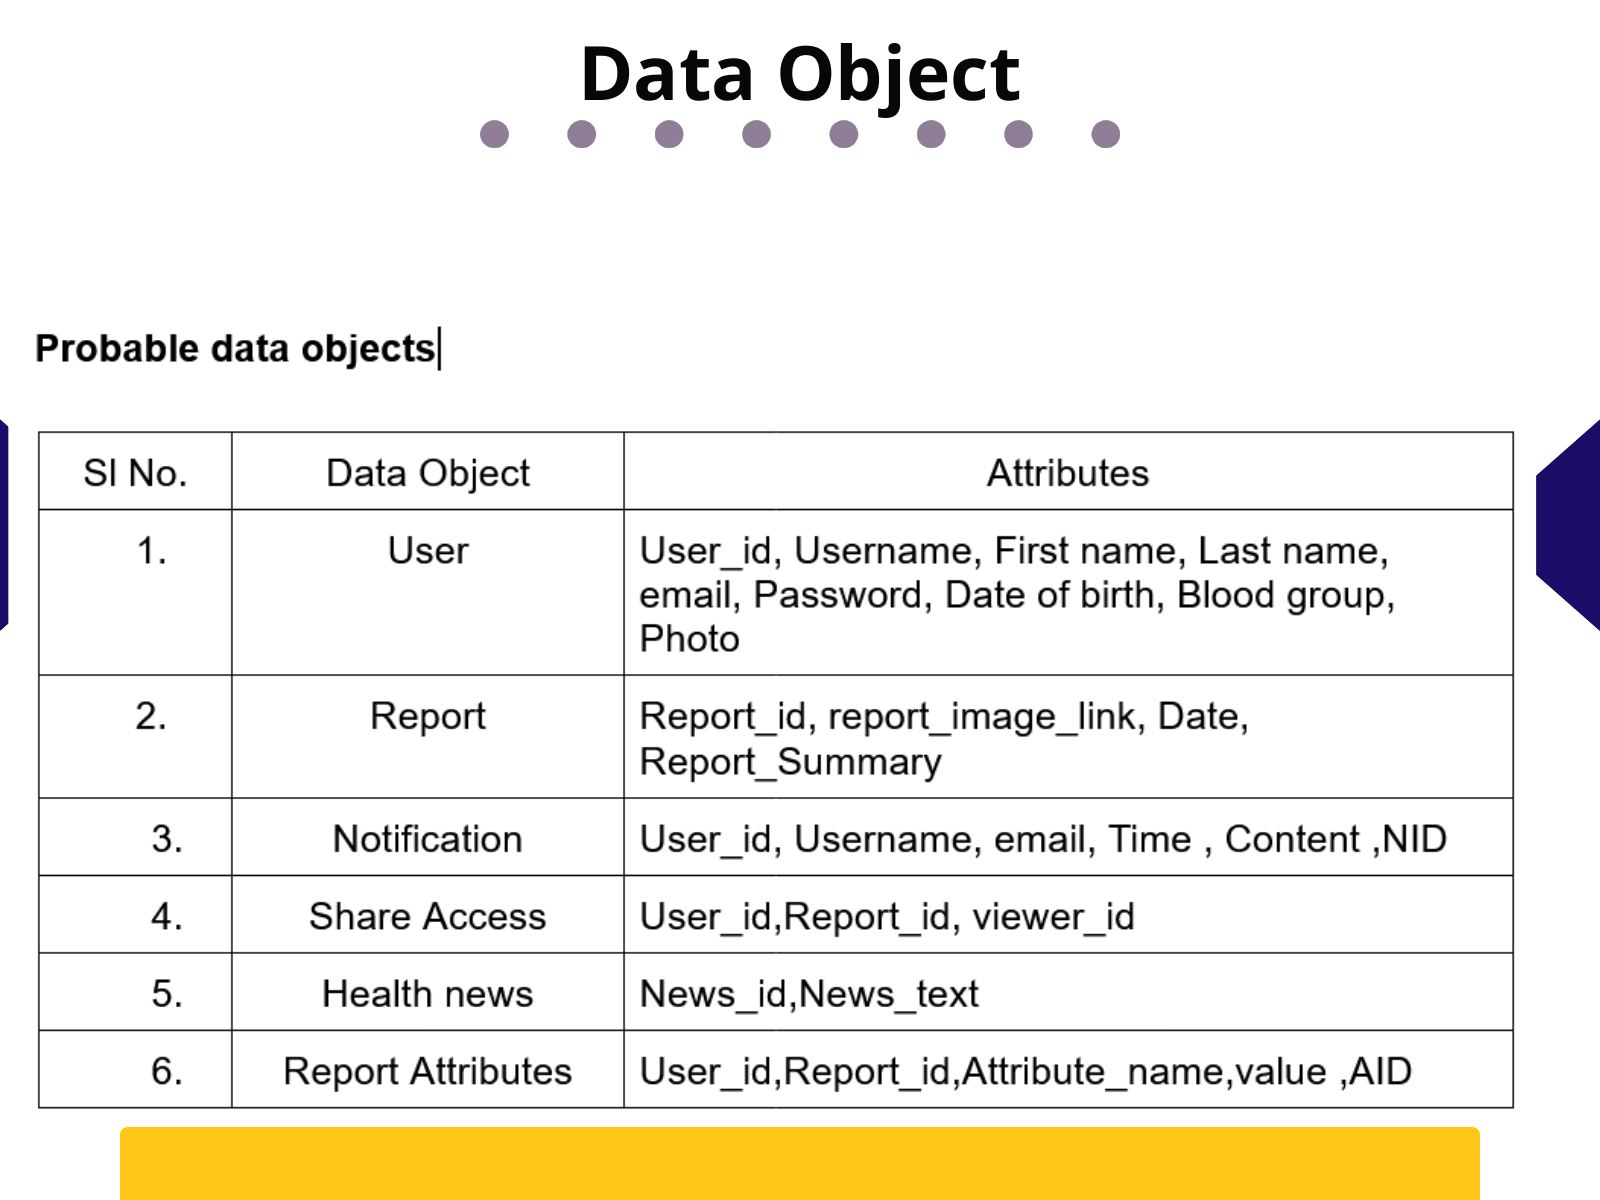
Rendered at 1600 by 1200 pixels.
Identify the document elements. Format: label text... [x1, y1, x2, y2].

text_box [0, 413, 206, 637]
text_box [8, 298, 1537, 1128]
text_box [480, 120, 1120, 148]
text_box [119, 1126, 1481, 1200]
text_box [1394, 413, 1600, 637]
text_box Data Object [174, 40, 1426, 116]
